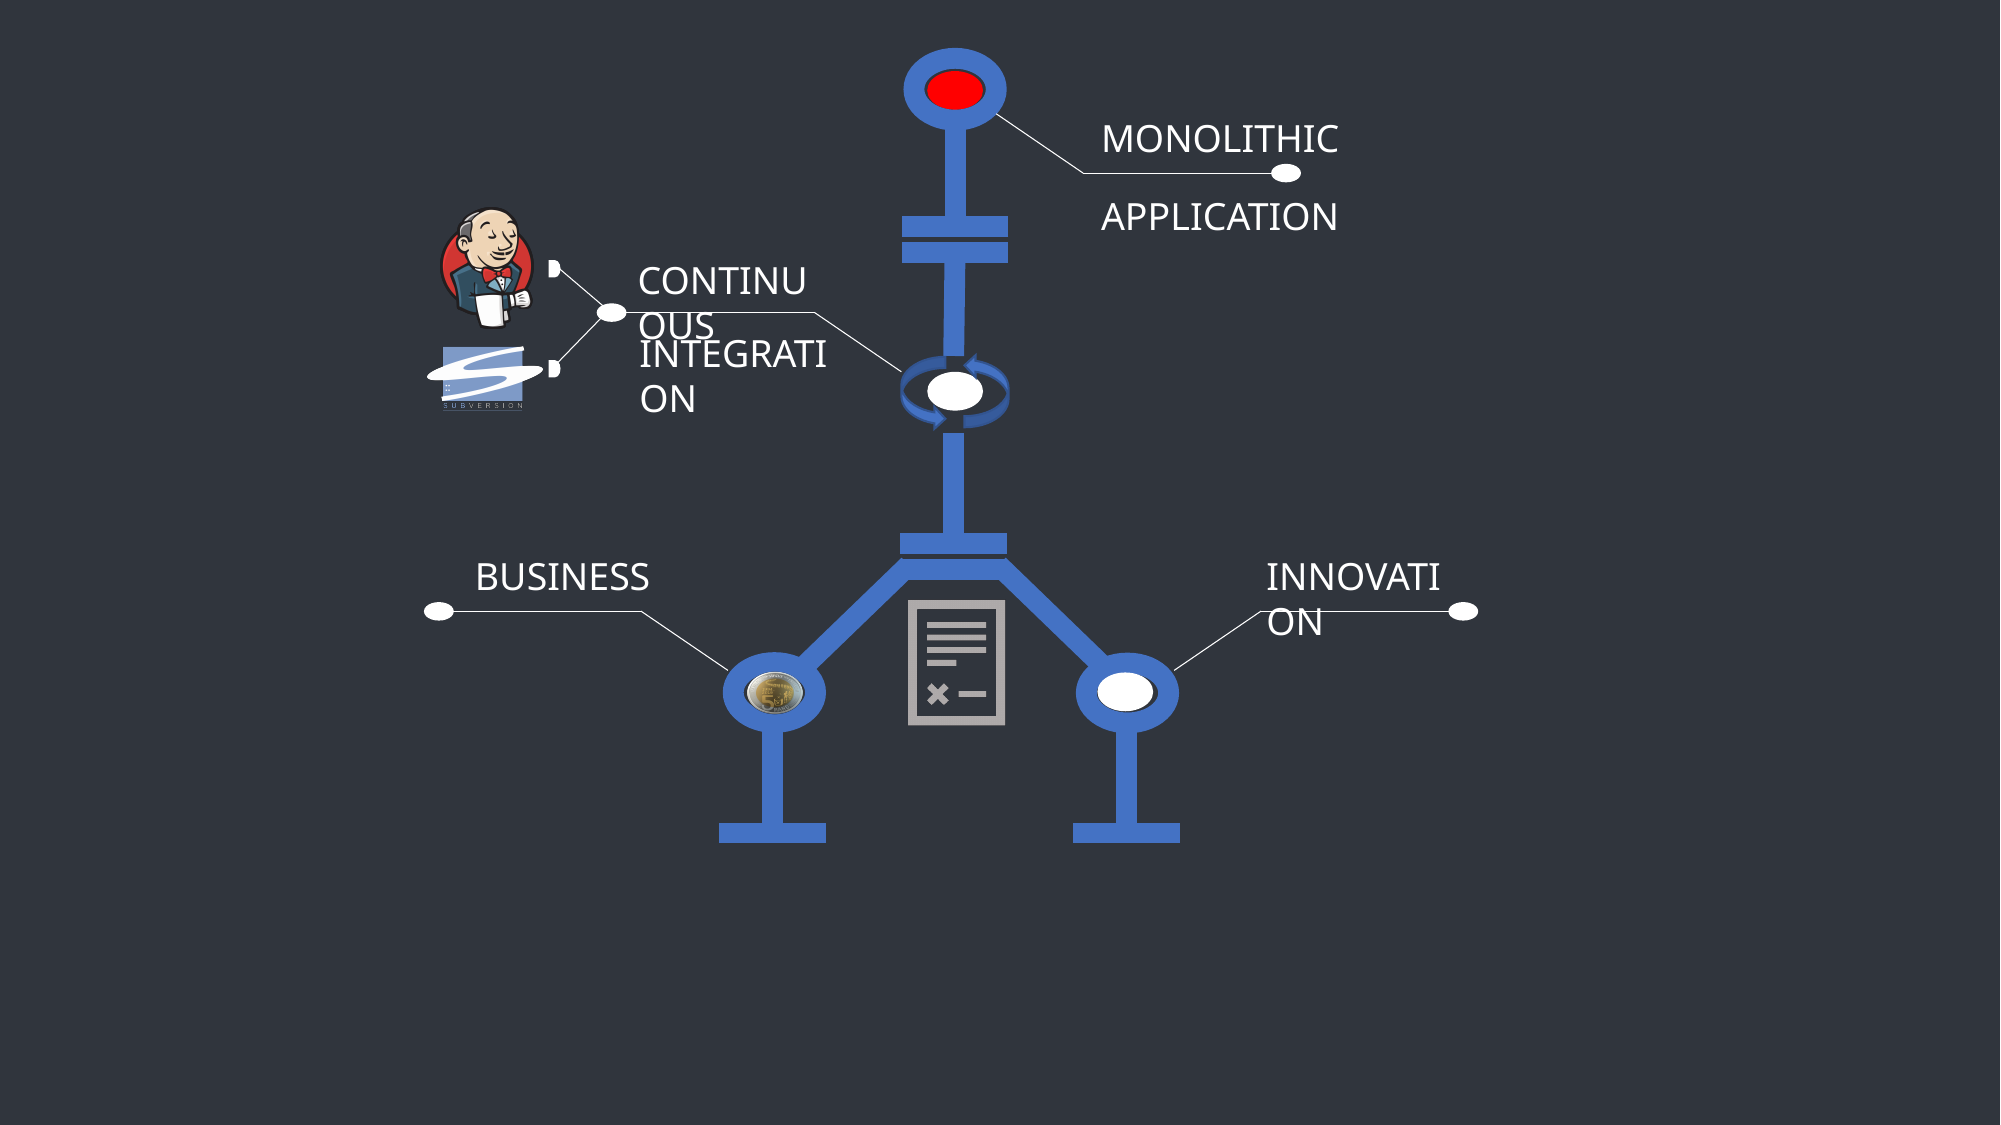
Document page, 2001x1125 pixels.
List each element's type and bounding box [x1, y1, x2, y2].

picture [881, 587, 1032, 738]
text_box [427, 207, 610, 411]
text_box [424, 58, 1480, 723]
